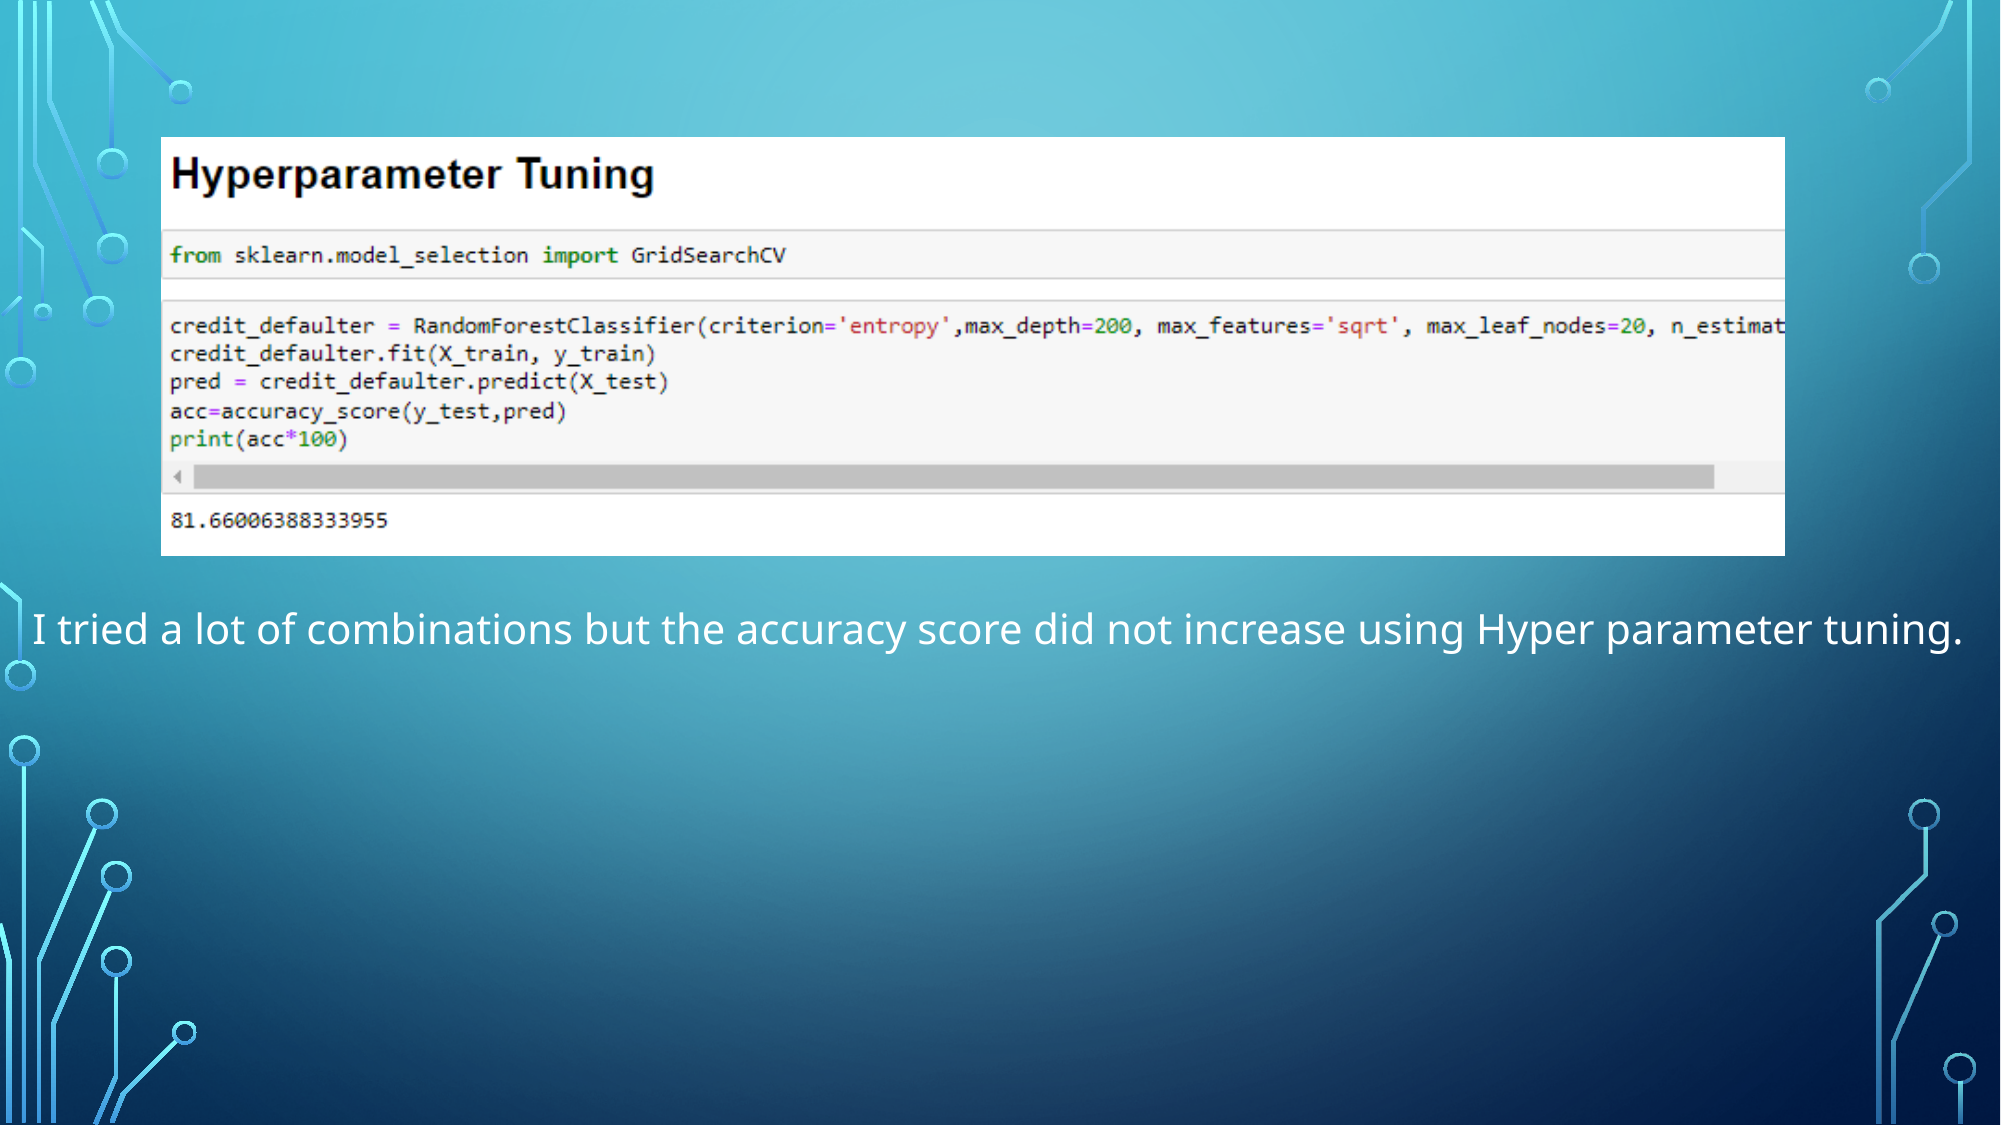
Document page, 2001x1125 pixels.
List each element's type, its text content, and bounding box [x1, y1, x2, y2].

text_box I tried a lot of combinations but the accuracy score did not increase using Hyper parameter tuning. [17, 595, 1979, 660]
picture [161, 137, 1785, 557]
